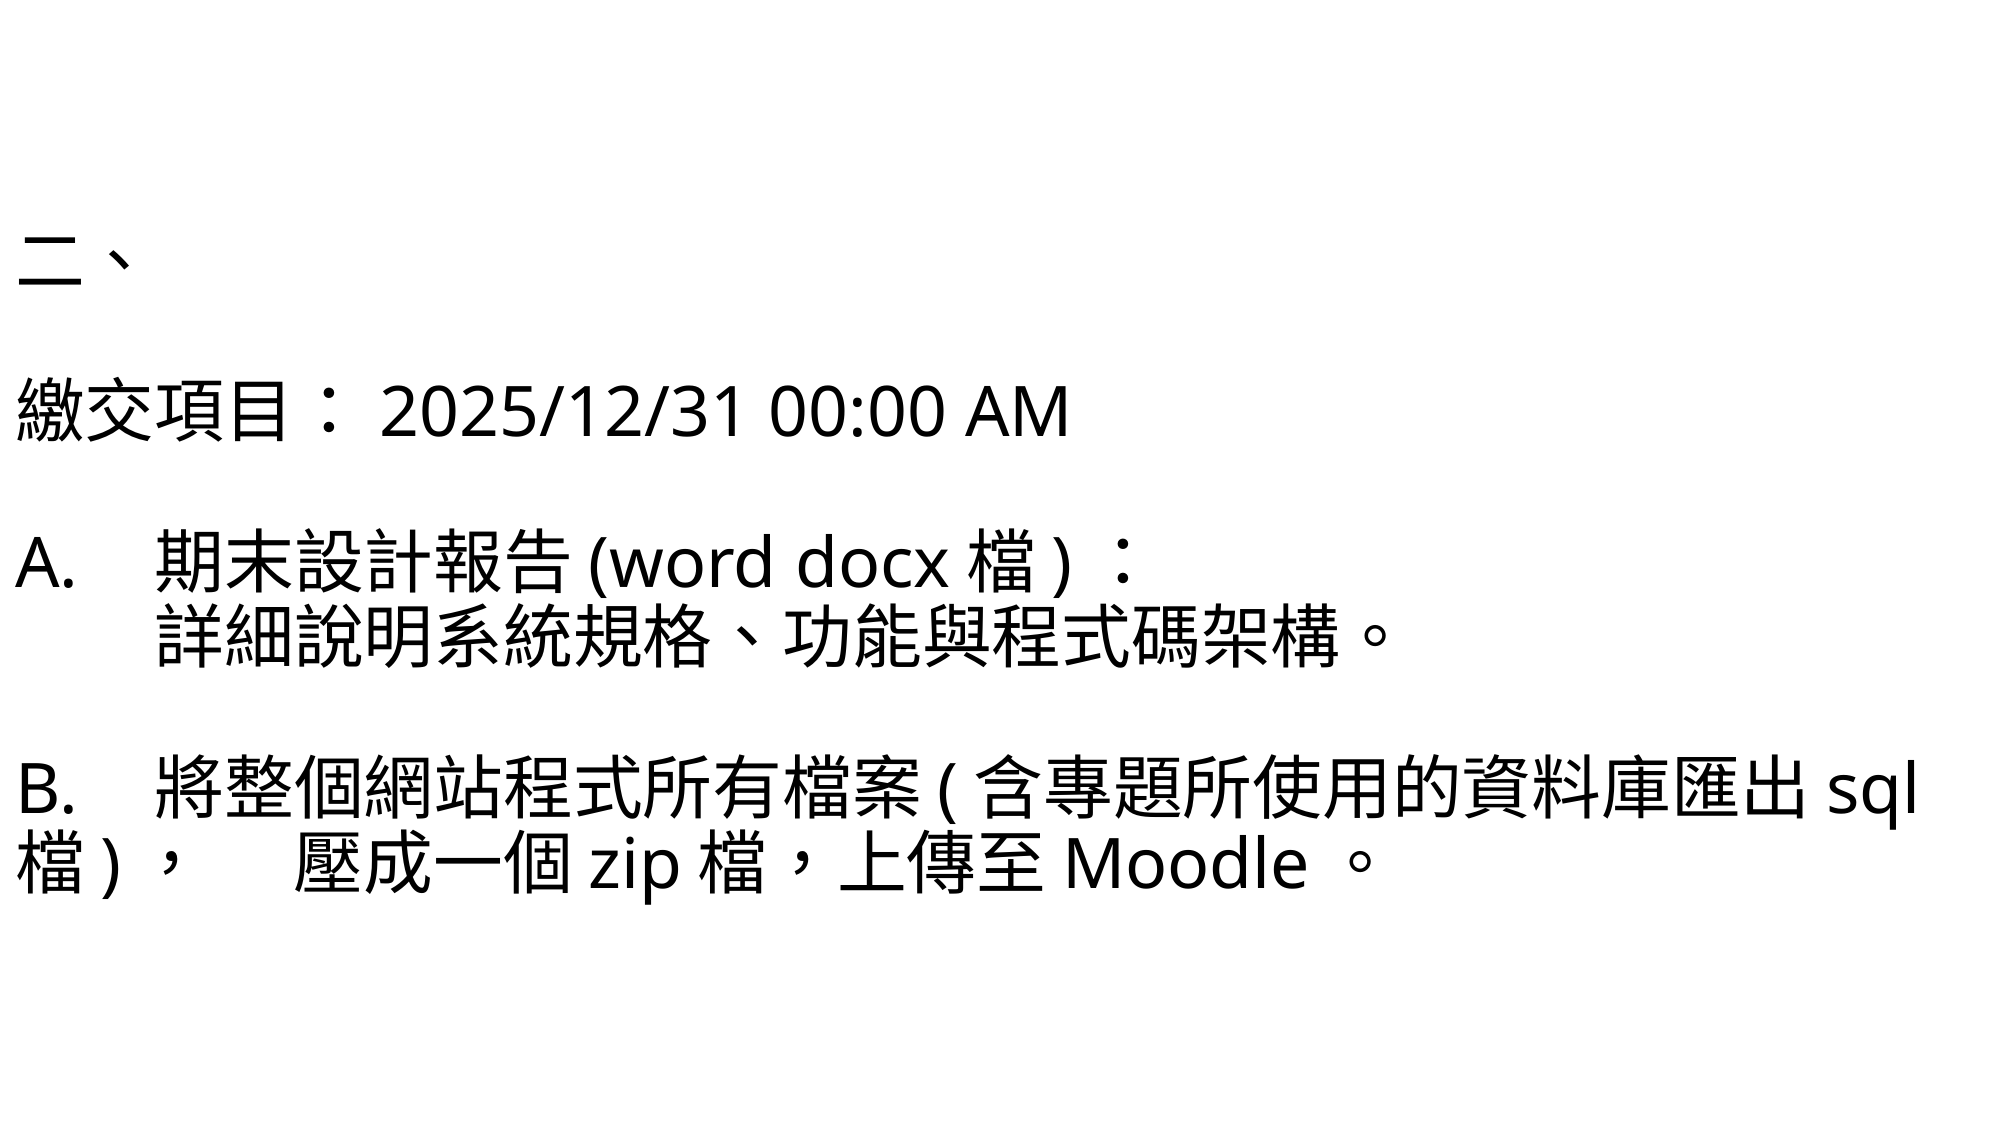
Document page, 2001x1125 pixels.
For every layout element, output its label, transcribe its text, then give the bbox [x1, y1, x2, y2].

title 二、 繳交項目：2025/12/31 00:00 AM A. 期末設計報告(word docx檔)： 詳細說明系統規格、功能與程式碼架構。 B. 將整個網站程式所有檔案(含專題所使用的資料庫匯出sql檔)， 壓成一個zip檔，上傳至Moodle。 [0, 213, 2000, 912]
